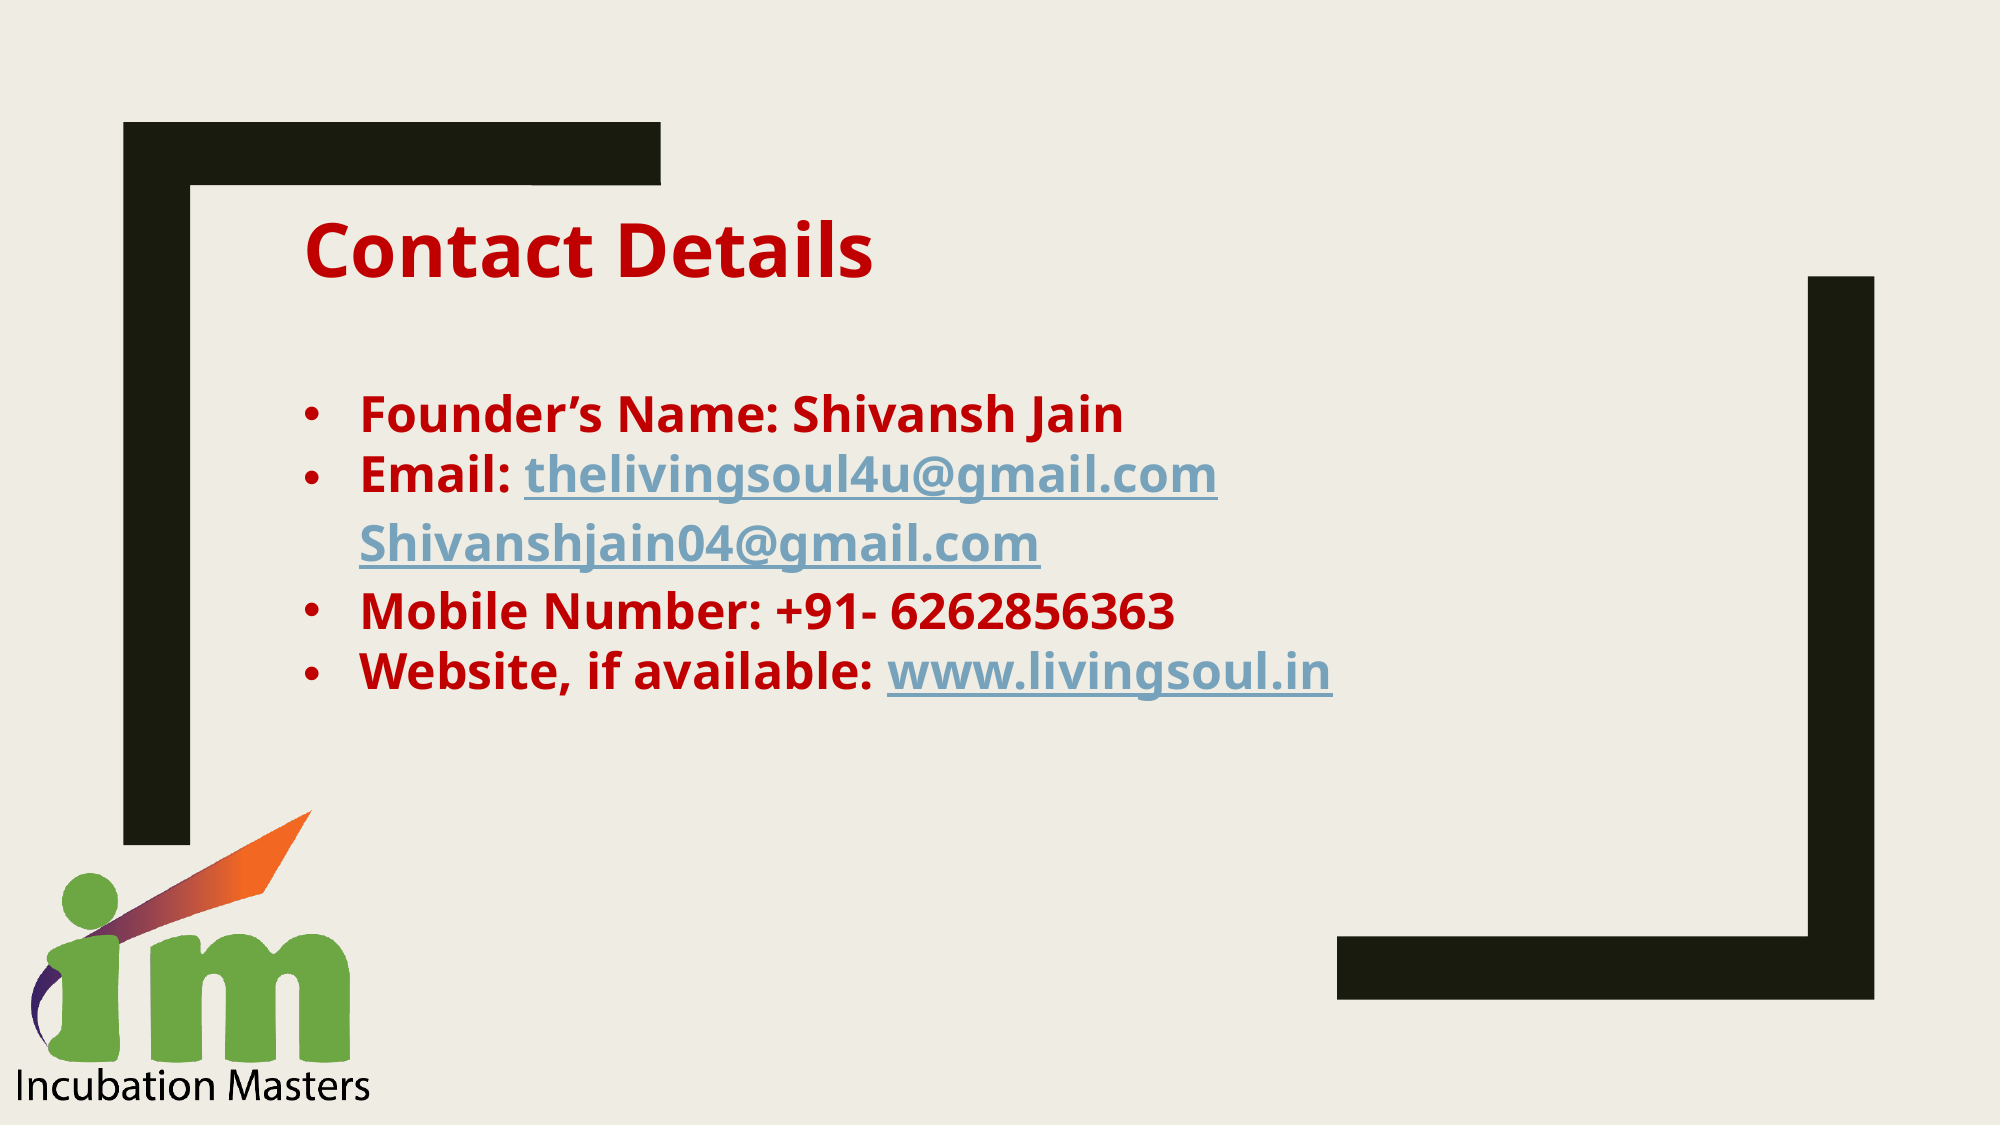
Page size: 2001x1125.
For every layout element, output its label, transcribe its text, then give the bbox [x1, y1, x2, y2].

text_box Contact Details Founder’s Name: Shivansh Jain Email: thelivingsoul4u@gmail.com Shivanshjain04@gmail.com Mobile Number: +91- 6262856363 Website, if available: www.livingsoul.in [288, 195, 1750, 896]
picture [14, 810, 371, 1111]
